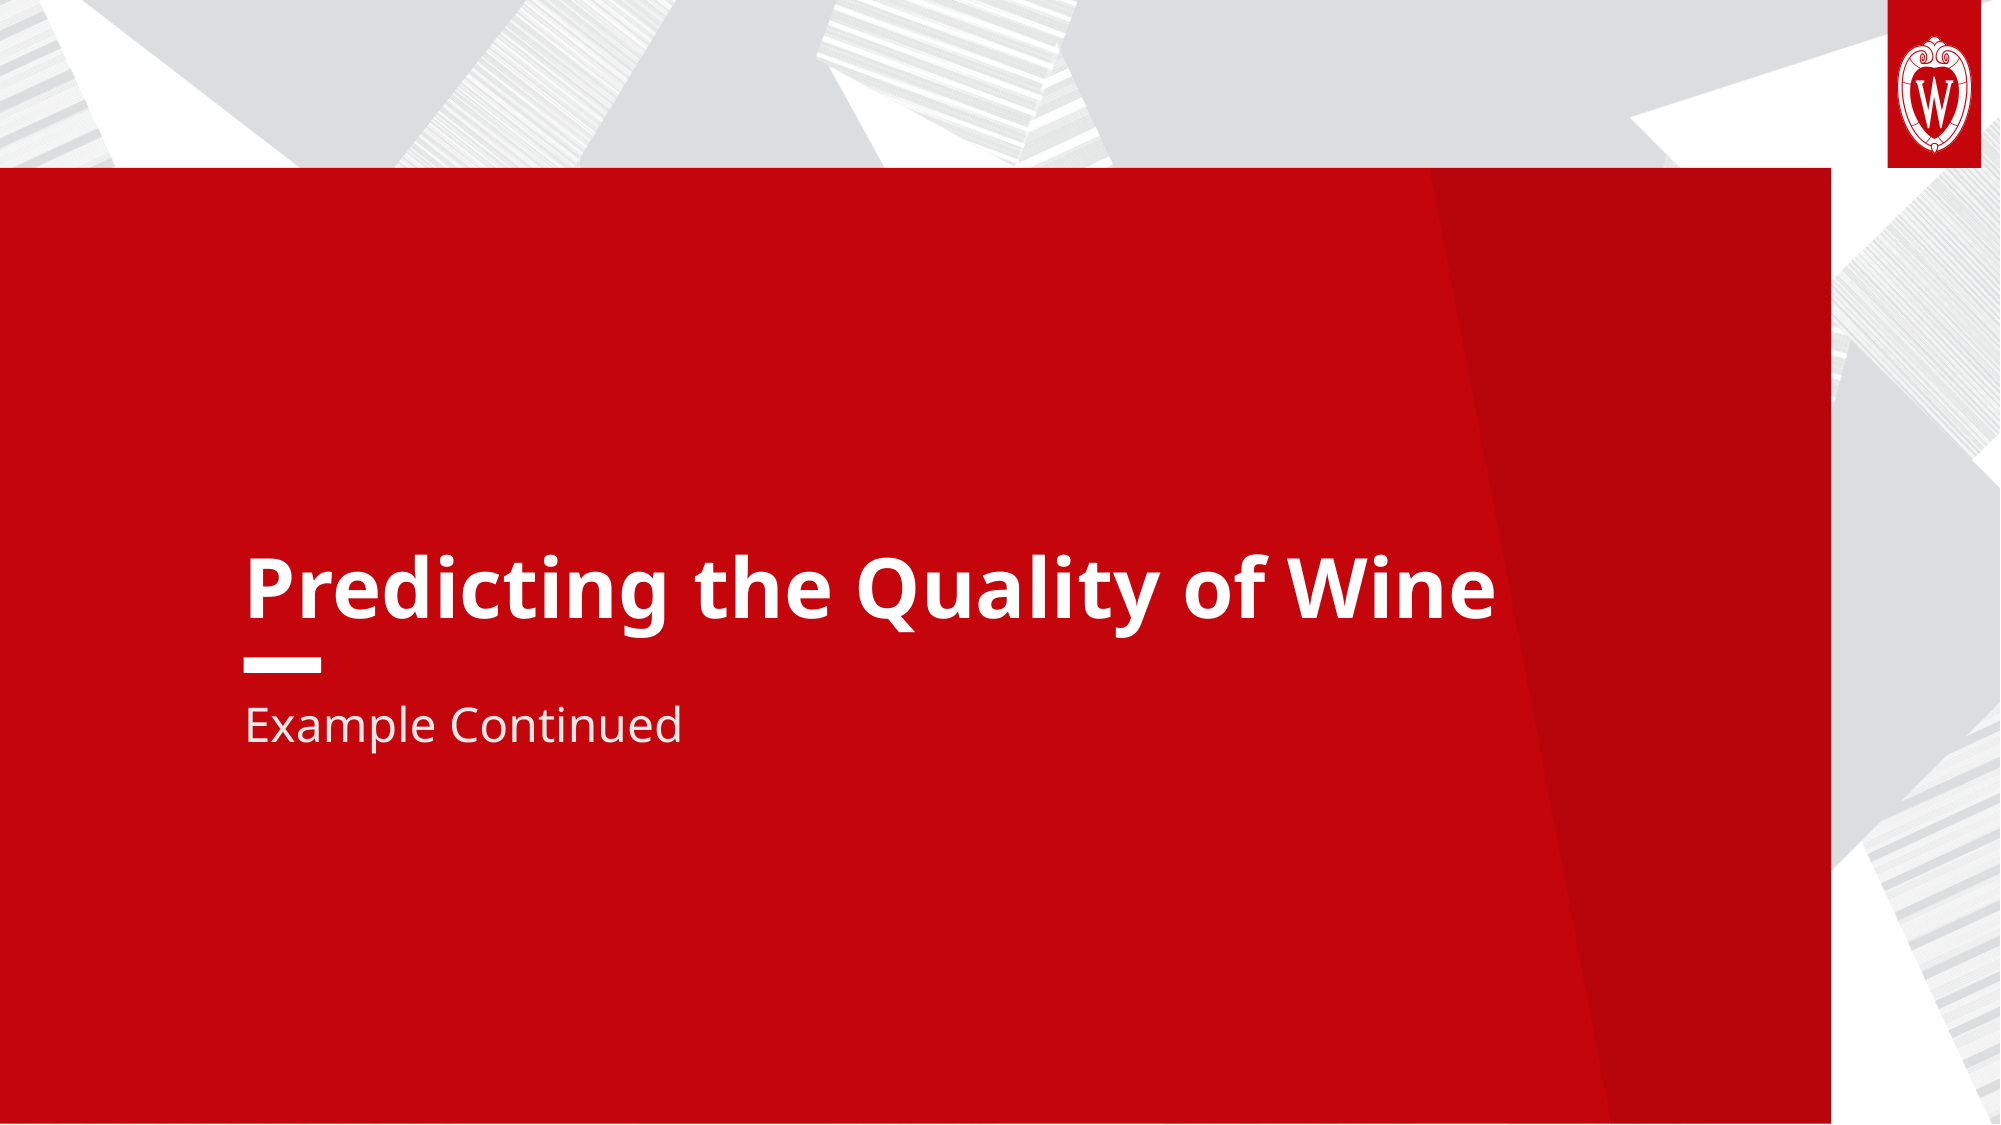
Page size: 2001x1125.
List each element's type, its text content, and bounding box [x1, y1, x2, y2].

picture [0, 0, 2000, 1124]
picture [1897, 36, 1972, 154]
title Predicting the Quality of Wine [243, 412, 1602, 637]
list Example Continued [243, 693, 1108, 752]
